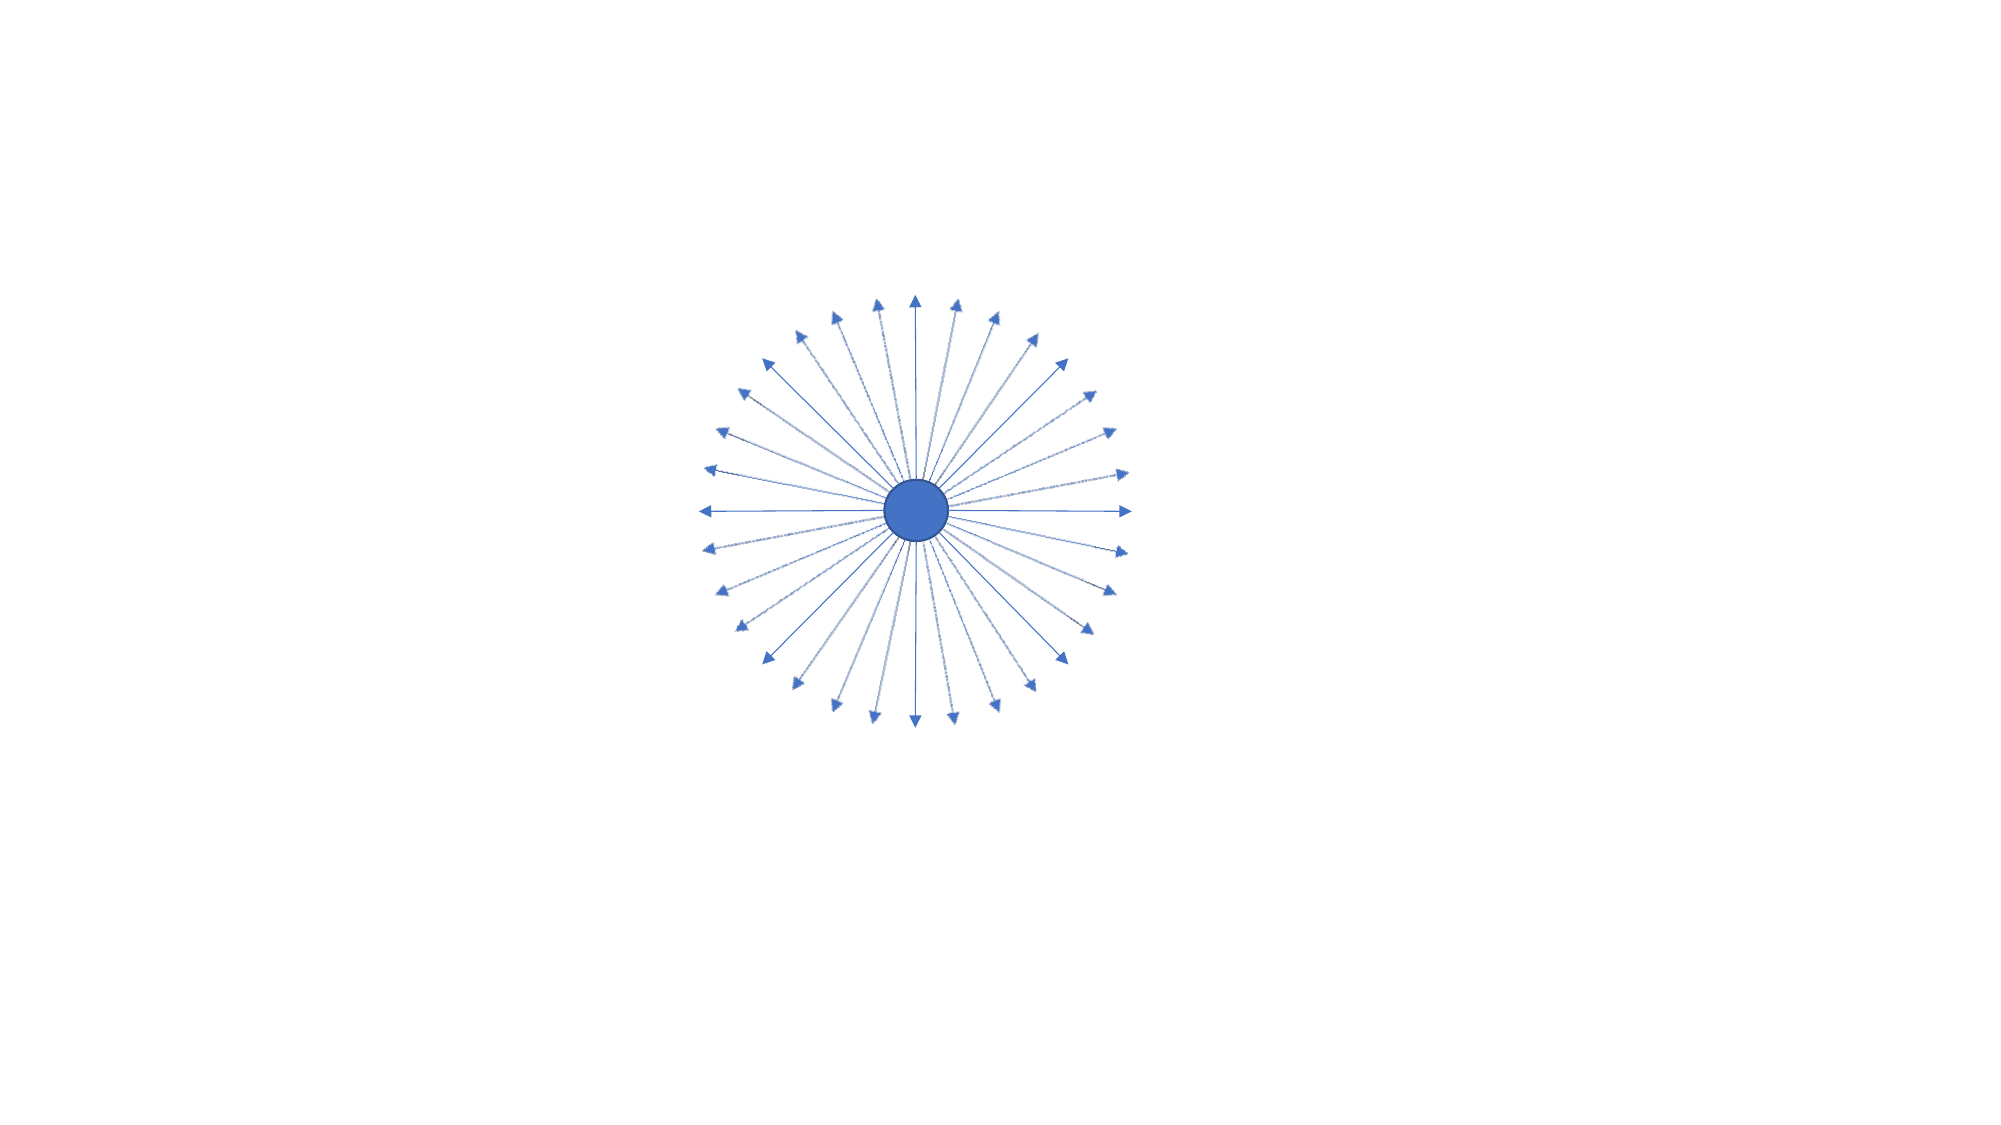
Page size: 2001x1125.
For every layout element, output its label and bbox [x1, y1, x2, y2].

picture [596, 192, 1234, 830]
text_box [762, 532, 894, 665]
text_box [938, 532, 1069, 665]
text_box [762, 358, 894, 489]
text_box [938, 358, 1069, 489]
